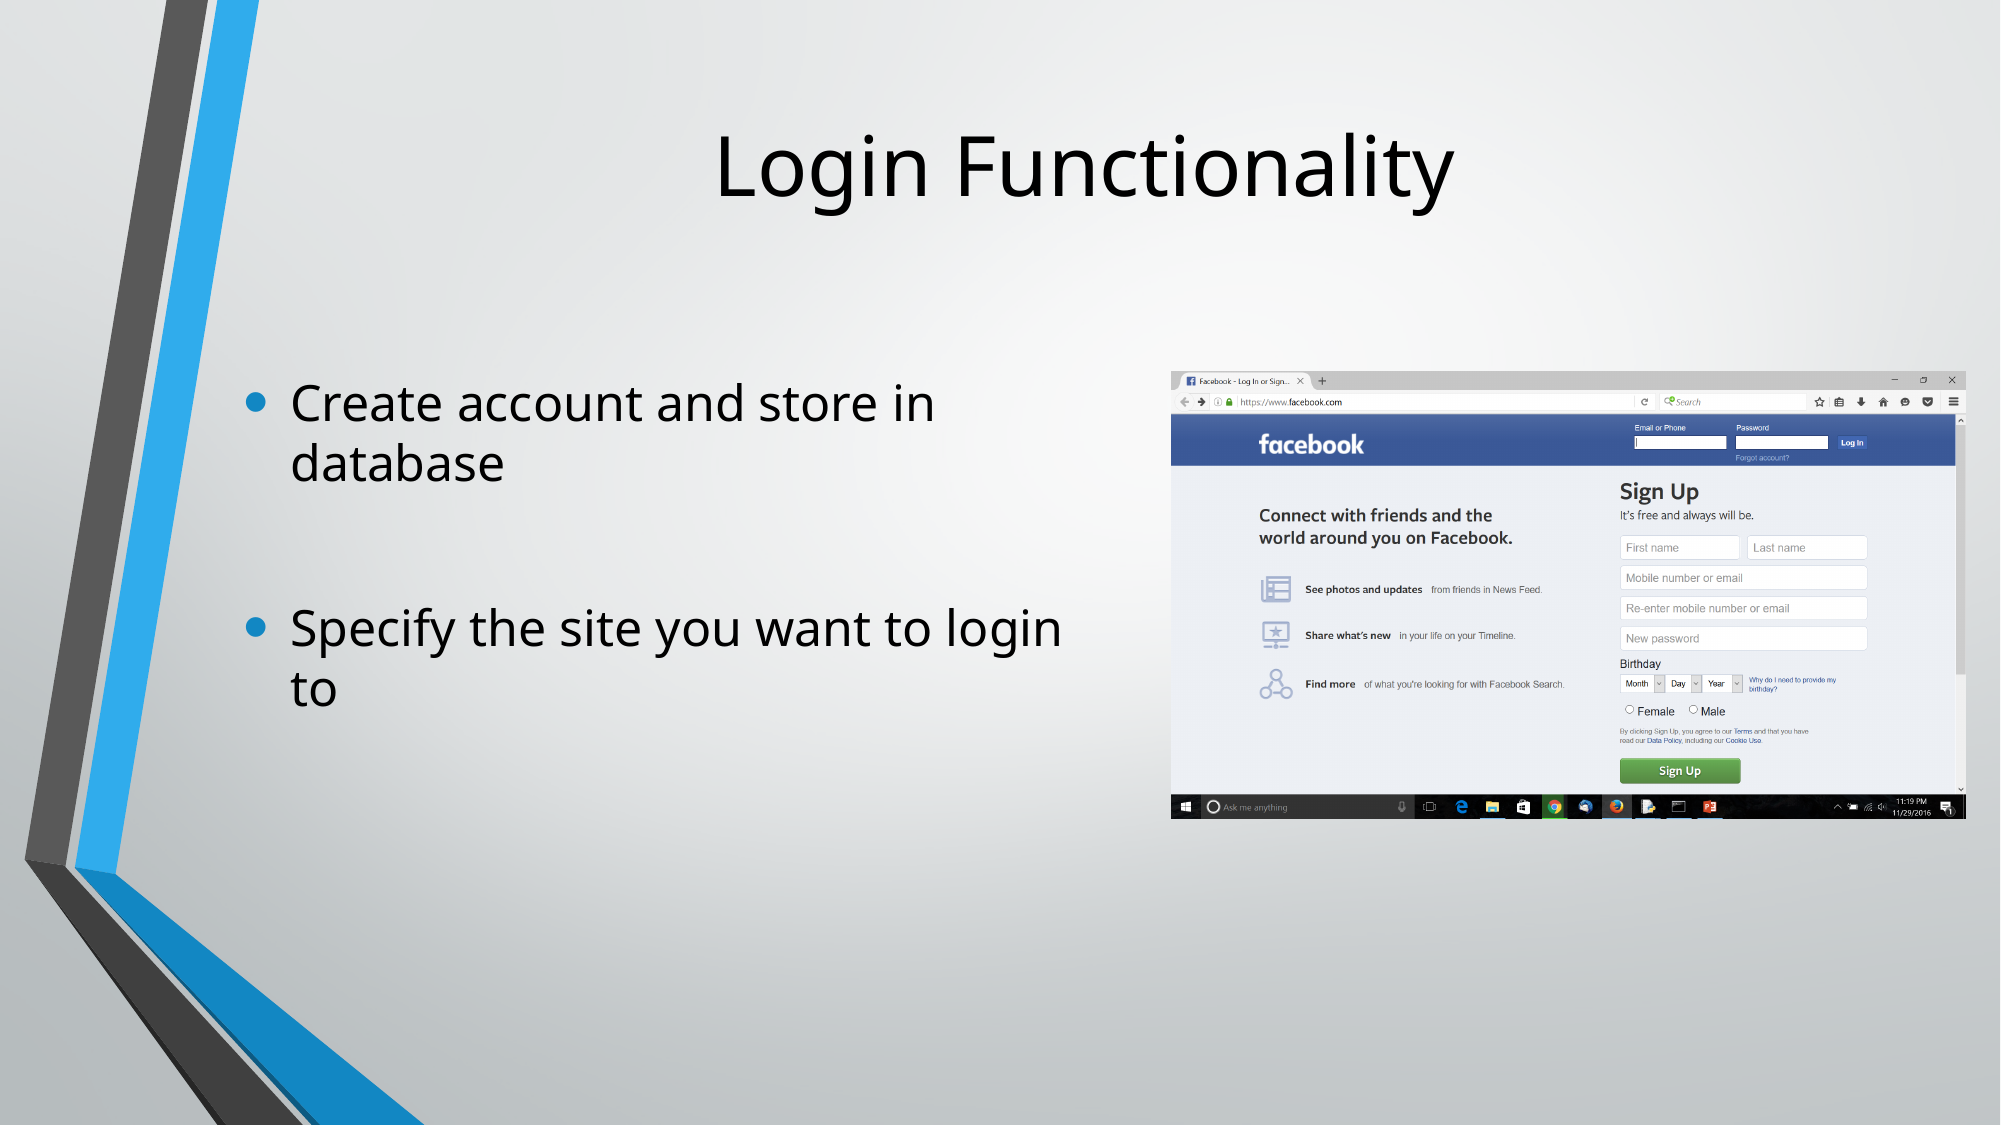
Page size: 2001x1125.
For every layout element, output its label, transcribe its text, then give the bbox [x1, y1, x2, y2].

picture [1171, 371, 1966, 819]
title Login Functionality [262, 19, 1907, 307]
list Create account and store in database Specify the site you want to login to [228, 371, 1109, 716]
